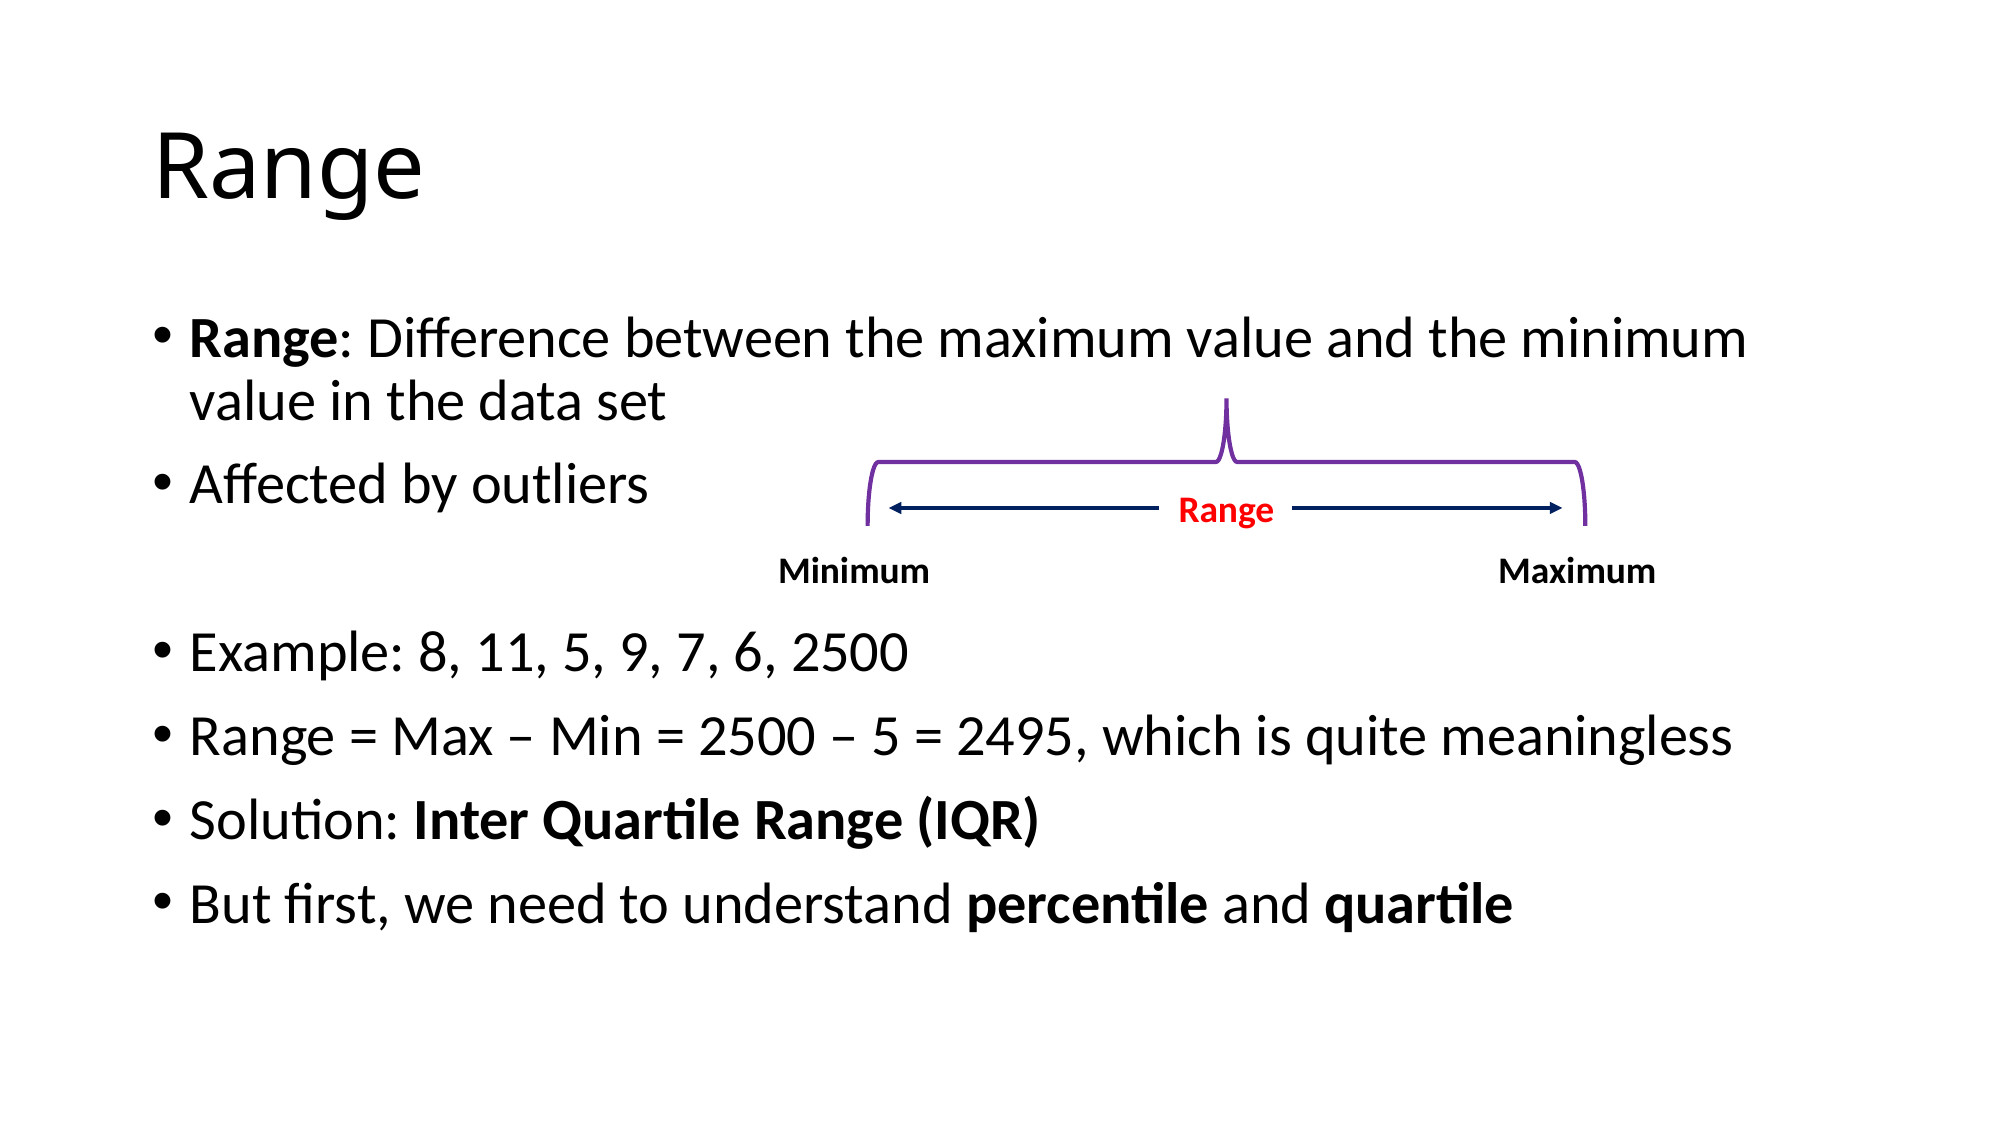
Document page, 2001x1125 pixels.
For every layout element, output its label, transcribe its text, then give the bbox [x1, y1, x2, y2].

text_box Maximum [1483, 538, 1672, 598]
list Range: Difference between the maximum value and the minimum value in the data set Affected by outliers Example: 8, 11, 5, 9, 7, 6, 2500 Range = Max – Min = 2500 – 5 = 2495, which is quite meaningless Solution: Inter Quartile Range (IQR) But first, we need to understand percentile and quartile [137, 299, 1863, 1014]
text_box Minimum [763, 538, 952, 598]
text_box Range [1132, 477, 1321, 538]
title Range [137, 59, 1863, 278]
text_box [867, 398, 1586, 526]
